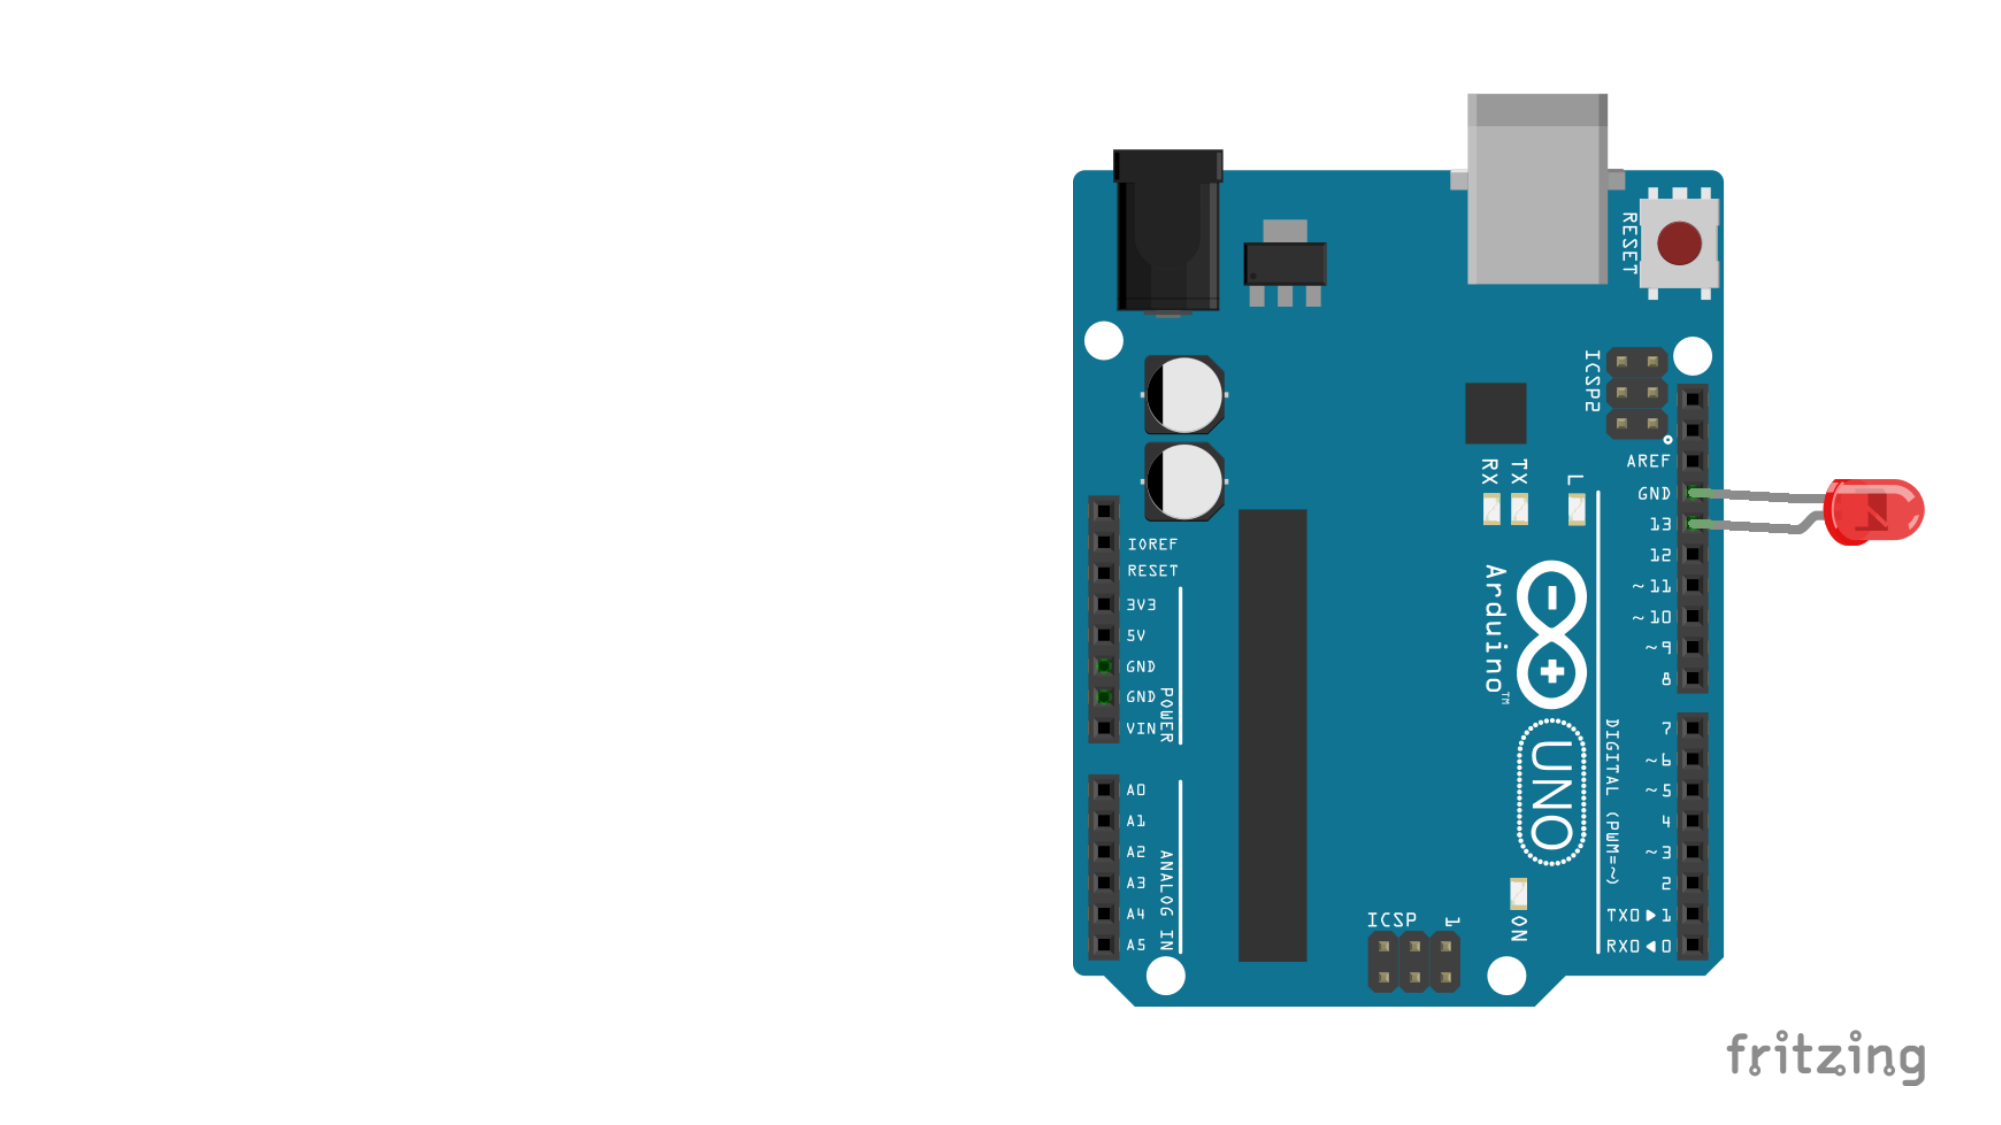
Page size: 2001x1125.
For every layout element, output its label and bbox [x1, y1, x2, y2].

picture [1073, 93, 1925, 1086]
